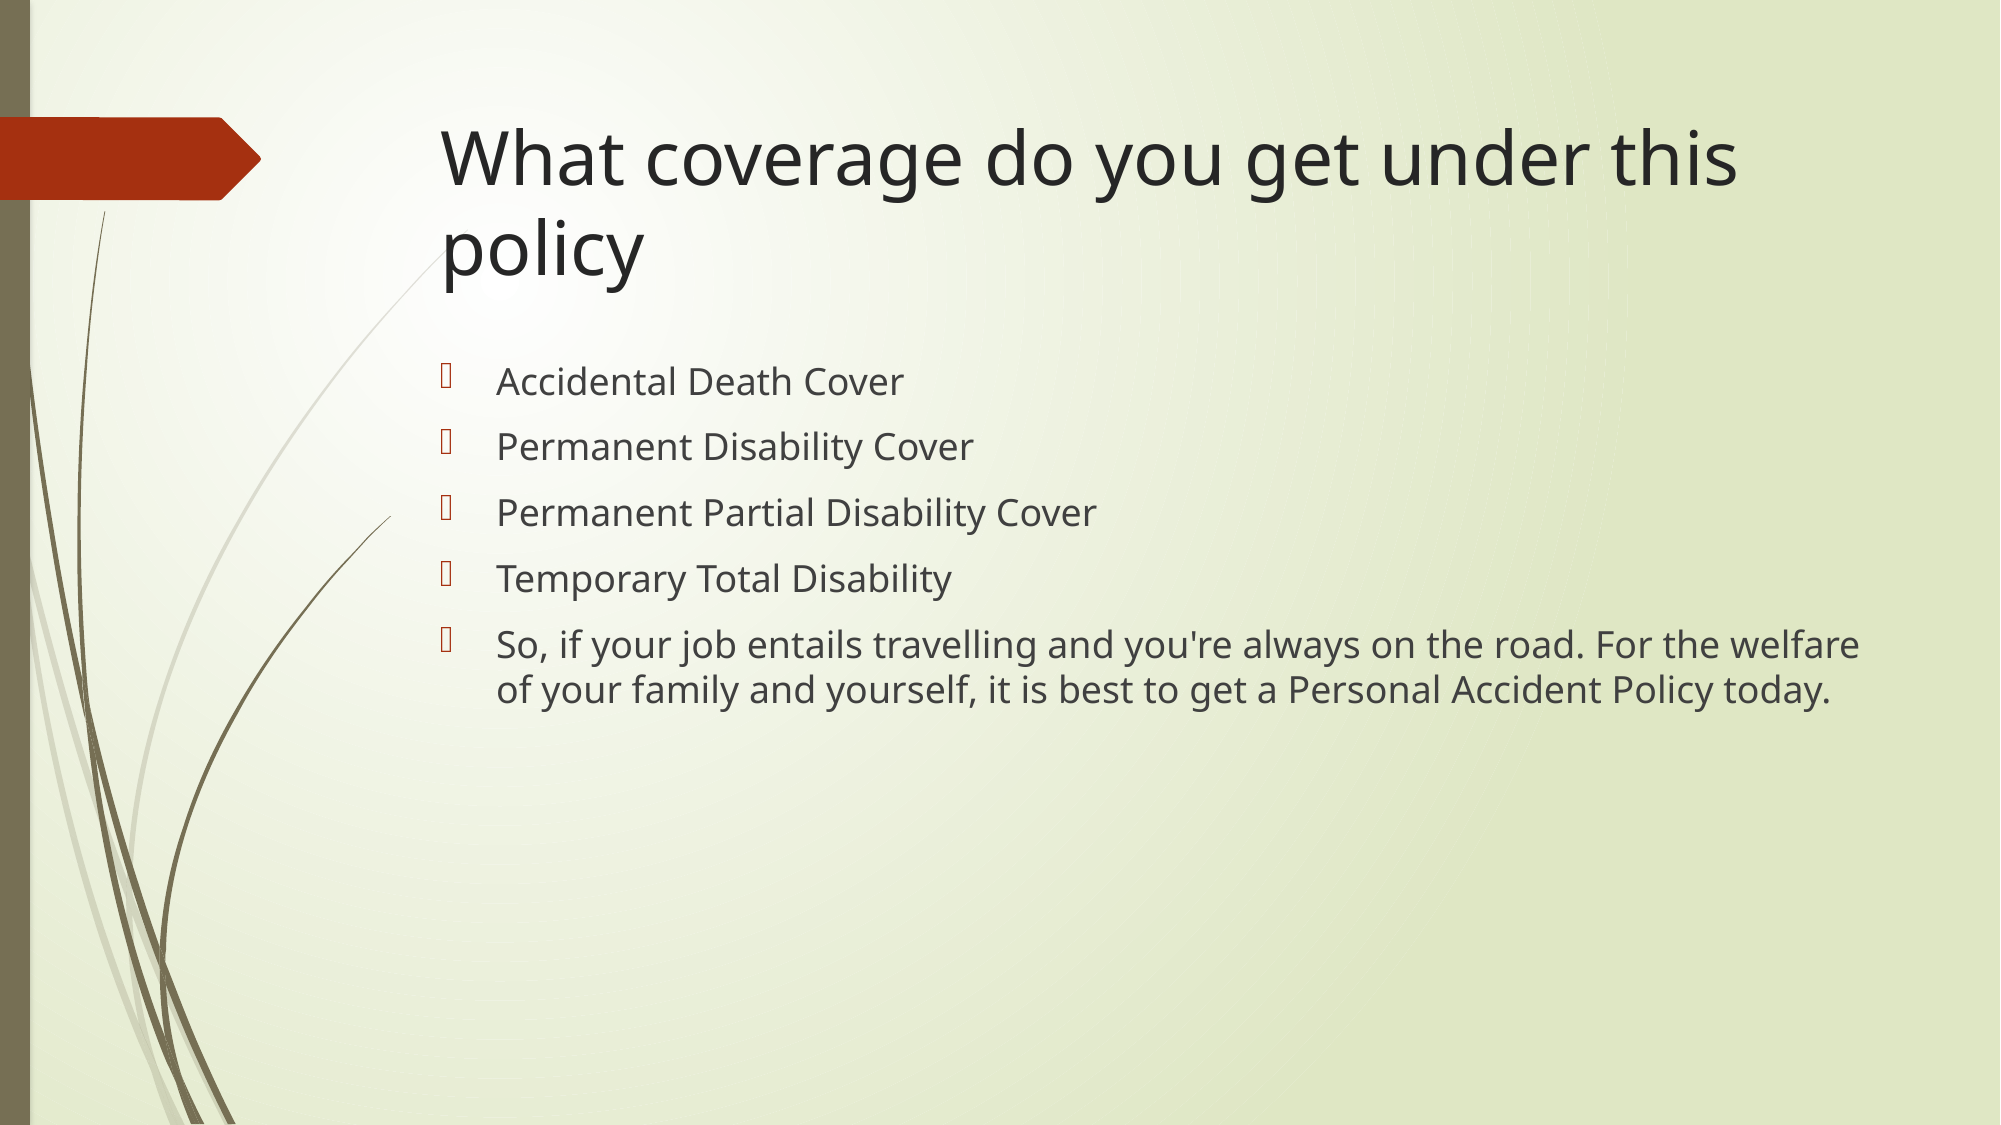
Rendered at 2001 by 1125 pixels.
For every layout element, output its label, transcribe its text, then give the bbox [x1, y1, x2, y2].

list Accidental Death Cover Permanent Disability Cover Permanent Partial Disability Cover Temporary Total Disability So, if your job entails travelling and you're always on the road. For the welfare of your family and yourself, it is best to get a Personal Accident Policy today. [424, 350, 1888, 970]
title What coverage do you get under this policy [425, 102, 1888, 313]
